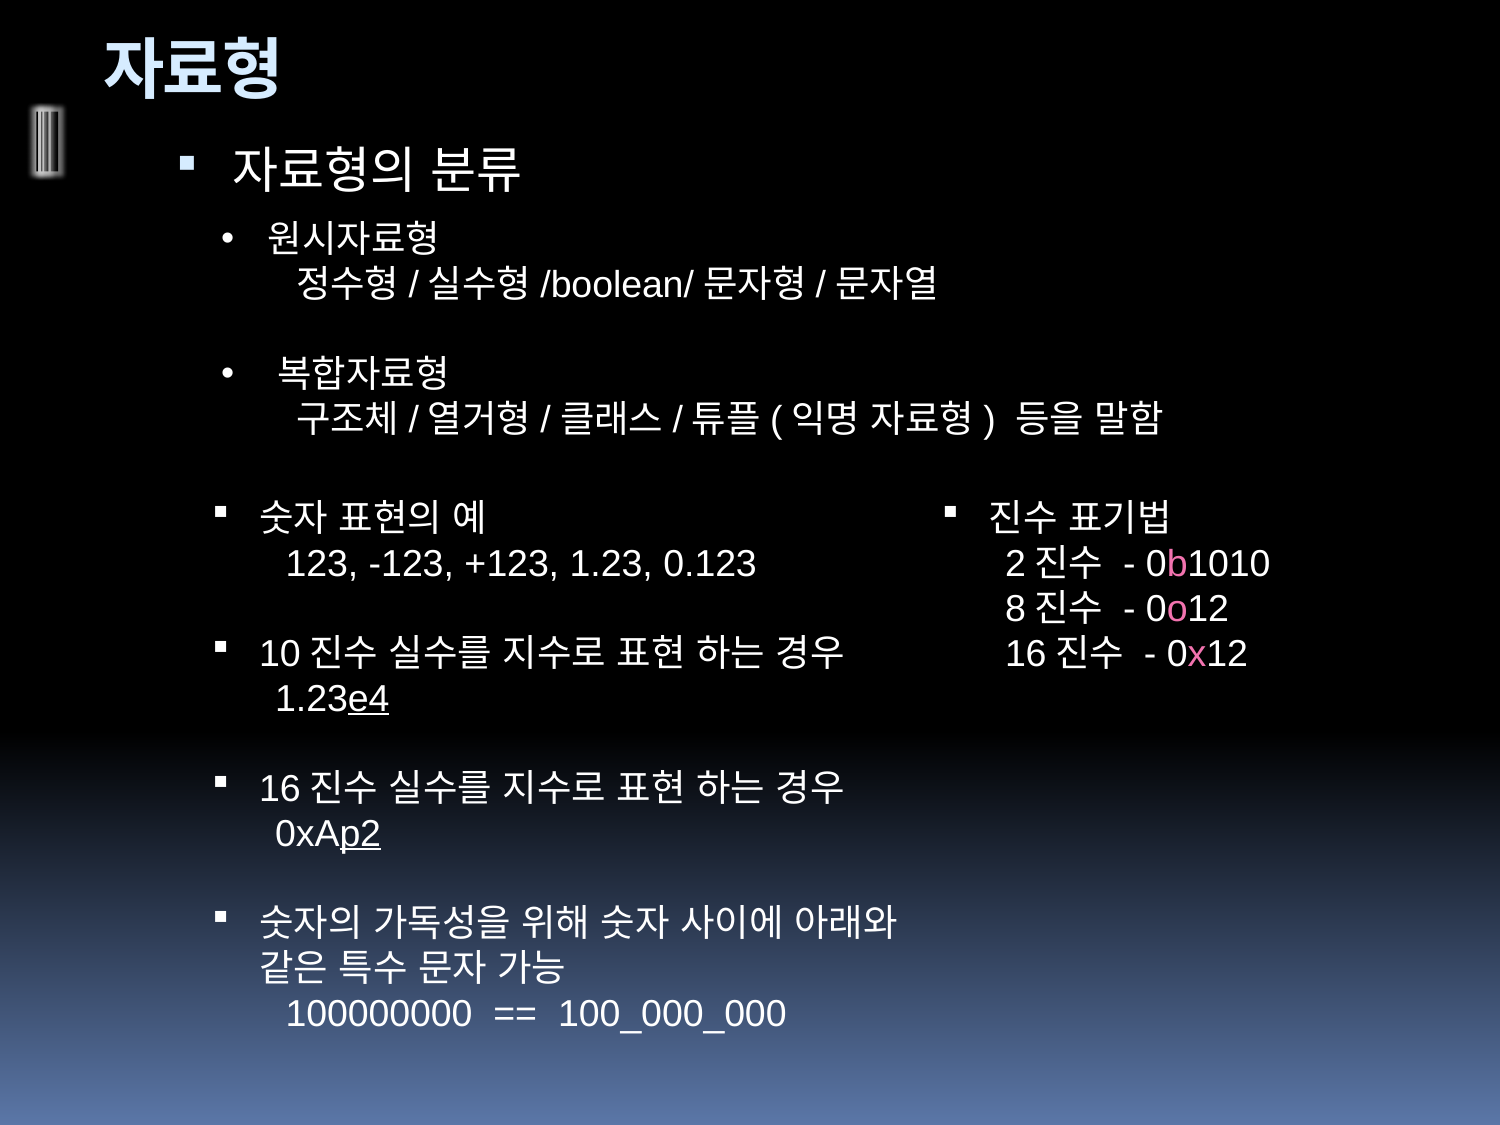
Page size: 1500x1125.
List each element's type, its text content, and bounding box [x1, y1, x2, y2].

list 자료형의 분류 [150, 131, 1425, 220]
text_box 숫자 표현의 예 123, -123, +123, 1.23, 0.123 10진수 실수를 지수로 표현 하는 경우 1.23e4 16진수 실수를 지수로 표현 하는 경우 0xAp2 숫자의 가독성을 위해 숫자 사이에 아래와 같은 특수 문자 가능 100000000 == 100_000_000 [197, 486, 928, 1042]
text_box 진수 표기법 2진수 - 0b1010 8진수 - 0o12 16진수 - 0x12 [927, 486, 1412, 682]
text_box 원시자료형 정수형/실수형/boolean/문자형/문자열 복합자료형 구조체/열거형/클래스/튜플(익명 자료형) 등을 말함 [206, 208, 1179, 486]
title 자료형 [88, 19, 1364, 108]
